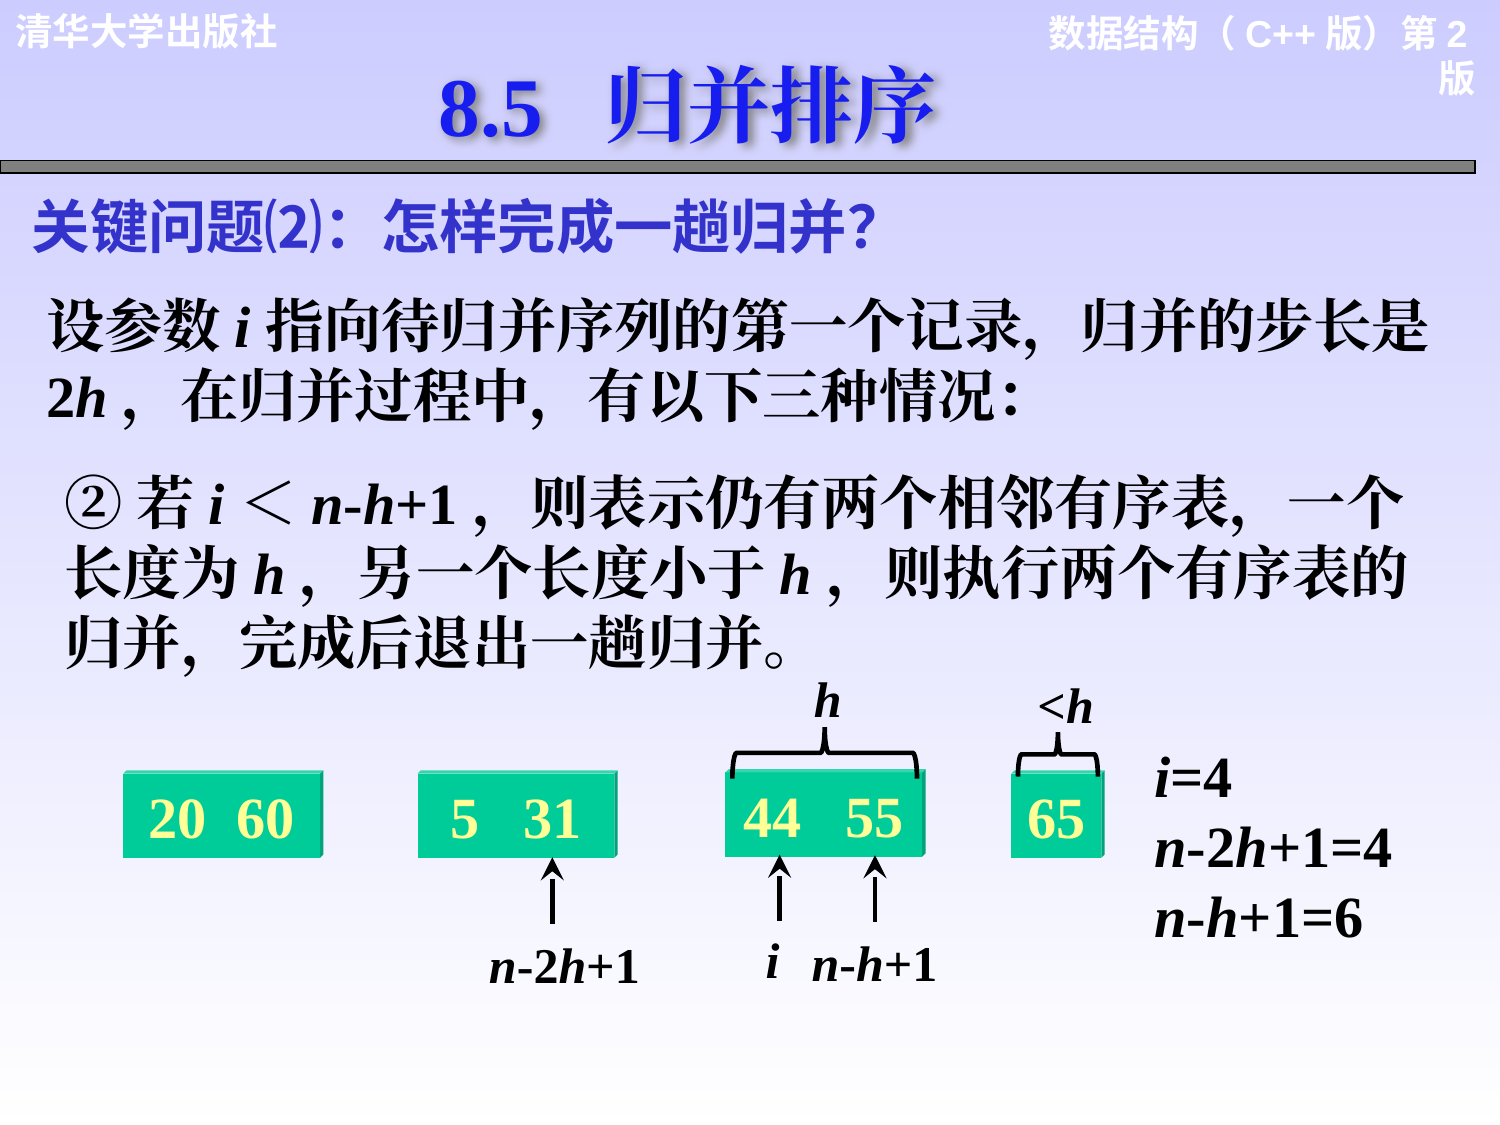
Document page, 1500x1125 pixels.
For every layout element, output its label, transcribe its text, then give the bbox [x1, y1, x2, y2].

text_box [765, 854, 796, 989]
text_box i=4 n-2h+1=4 n-h+1=6 [1154, 739, 1435, 950]
text_box ②若i＜n-h+1，则表示仍有两个相邻有序表，一个长度为h，另一个长度小于h，则执行两个有序表的归并，完成后退出一趟归并。 [49, 459, 1455, 685]
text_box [488, 856, 660, 994]
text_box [731, 667, 918, 779]
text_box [811, 854, 982, 992]
text_box 8.5 归并排序 [423, 45, 1022, 161]
text_box 关键问题⑵：怎样完成一趟归并？ [16, 182, 1459, 268]
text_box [123, 768, 1105, 858]
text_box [1017, 672, 1112, 777]
text_box 设参数i指向待归并序列的第一个记录，归并的步长是2h，在归并过程中，有以下三种情况： [31, 281, 1459, 438]
